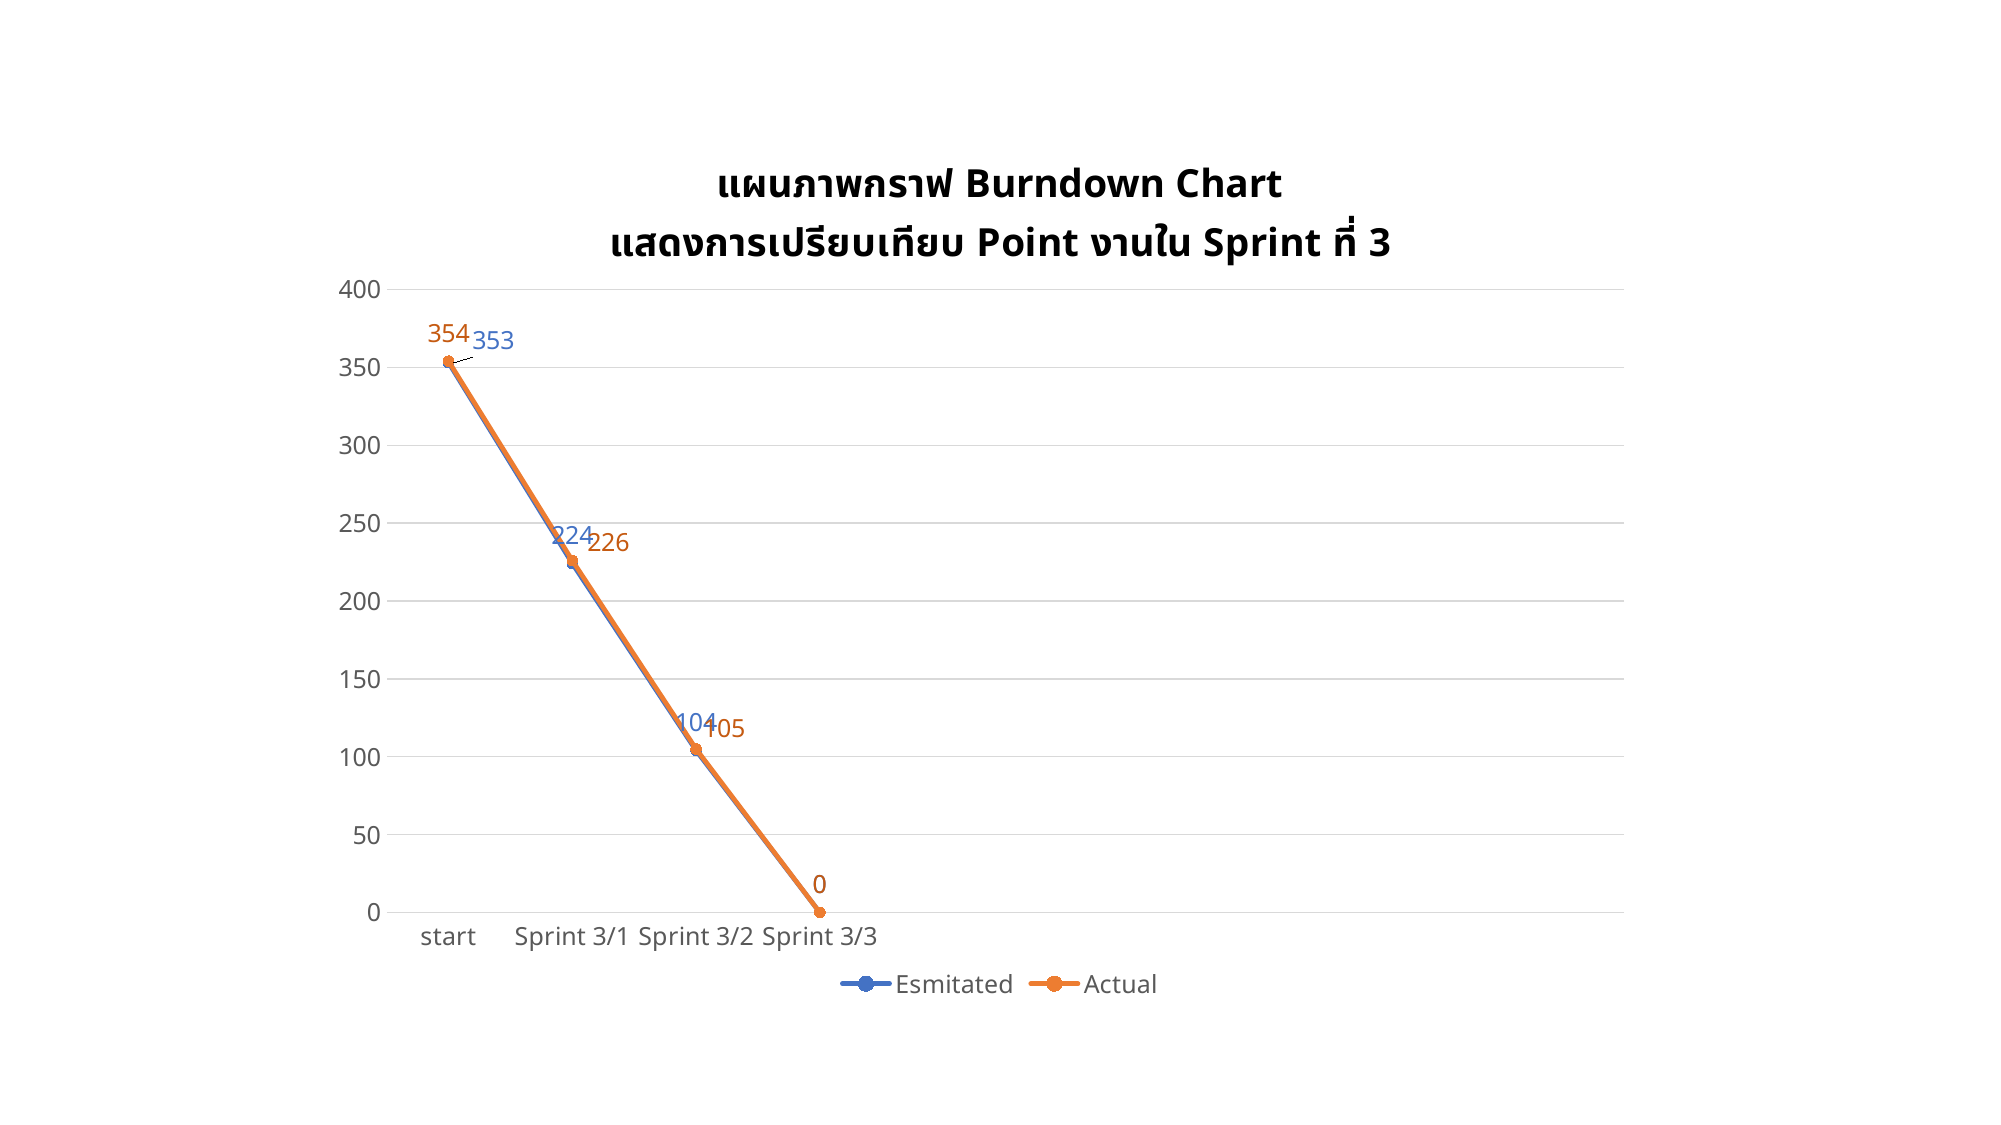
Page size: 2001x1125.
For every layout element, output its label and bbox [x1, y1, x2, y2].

chart [333, 117, 1667, 1007]
